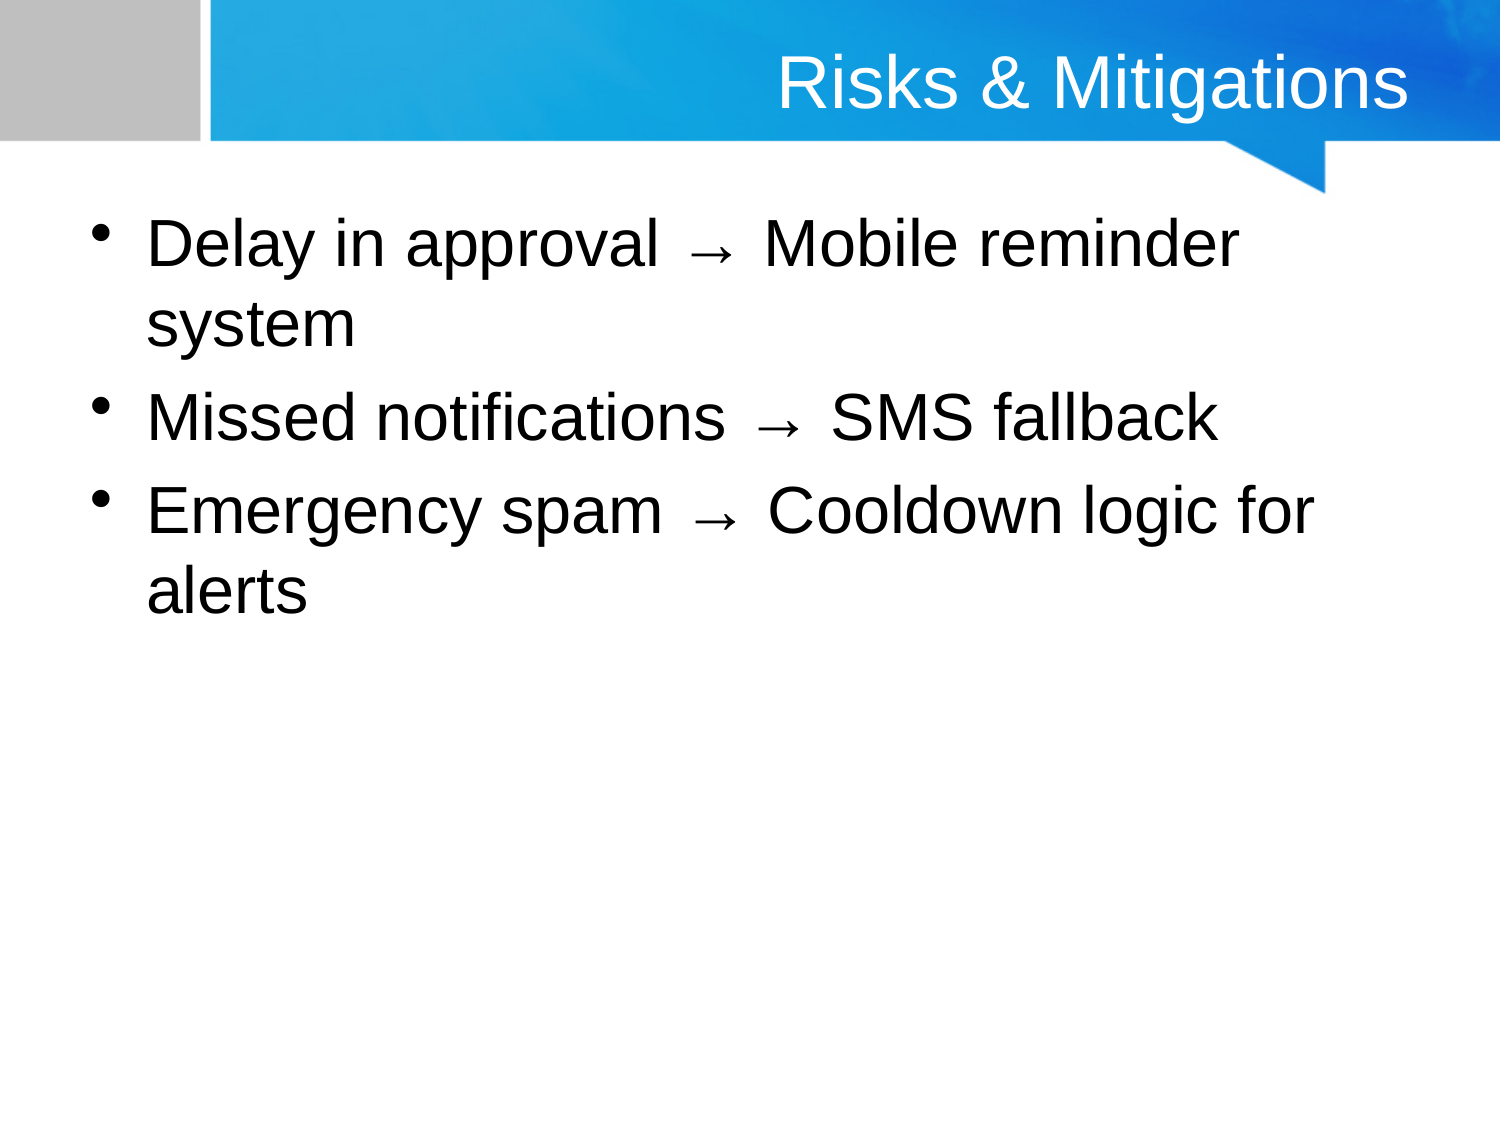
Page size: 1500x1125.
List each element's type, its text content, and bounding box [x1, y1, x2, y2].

picture [0, 0, 1500, 1125]
list Delay in approval → Mobile reminder system Missed notifications → SMS fallback Emergency spam → Cooldown logic for alerts [74, 192, 1426, 1006]
title Risks & Mitigations [74, 30, 1426, 127]
